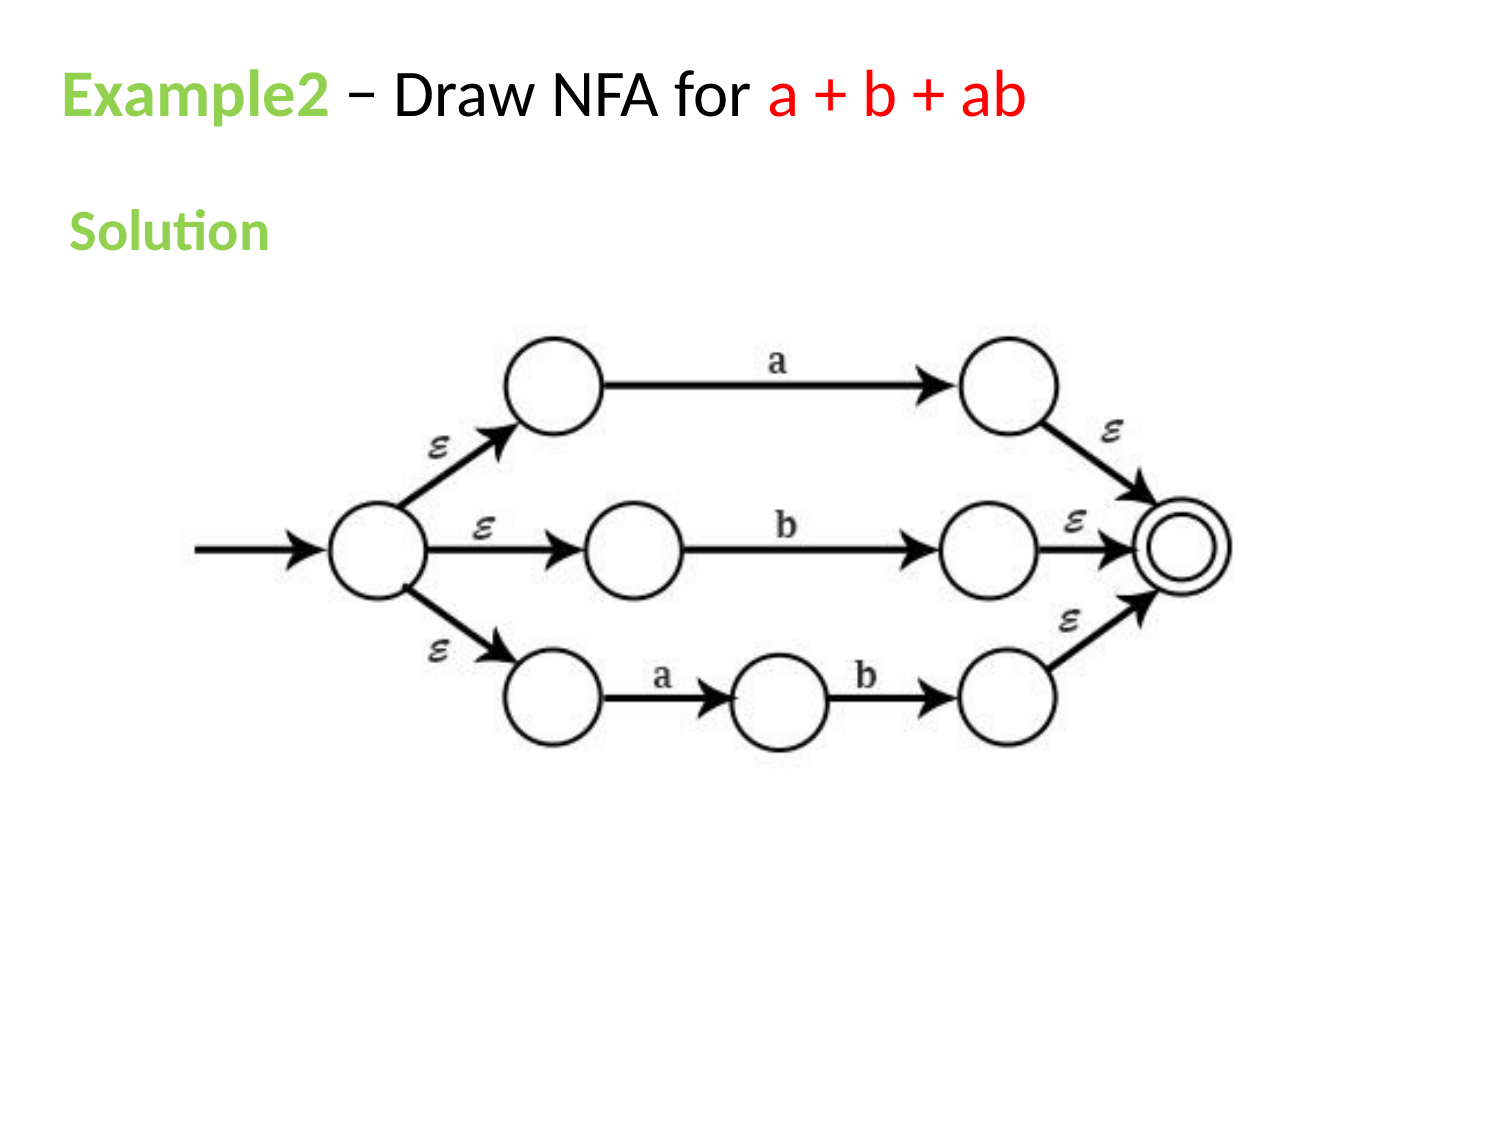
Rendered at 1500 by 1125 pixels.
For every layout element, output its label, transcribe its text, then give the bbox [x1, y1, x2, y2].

text_box Example2 − Draw NFA for a + b + ab [46, 42, 1043, 138]
text_box Solution [54, 184, 286, 270]
picture [163, 270, 1318, 811]
